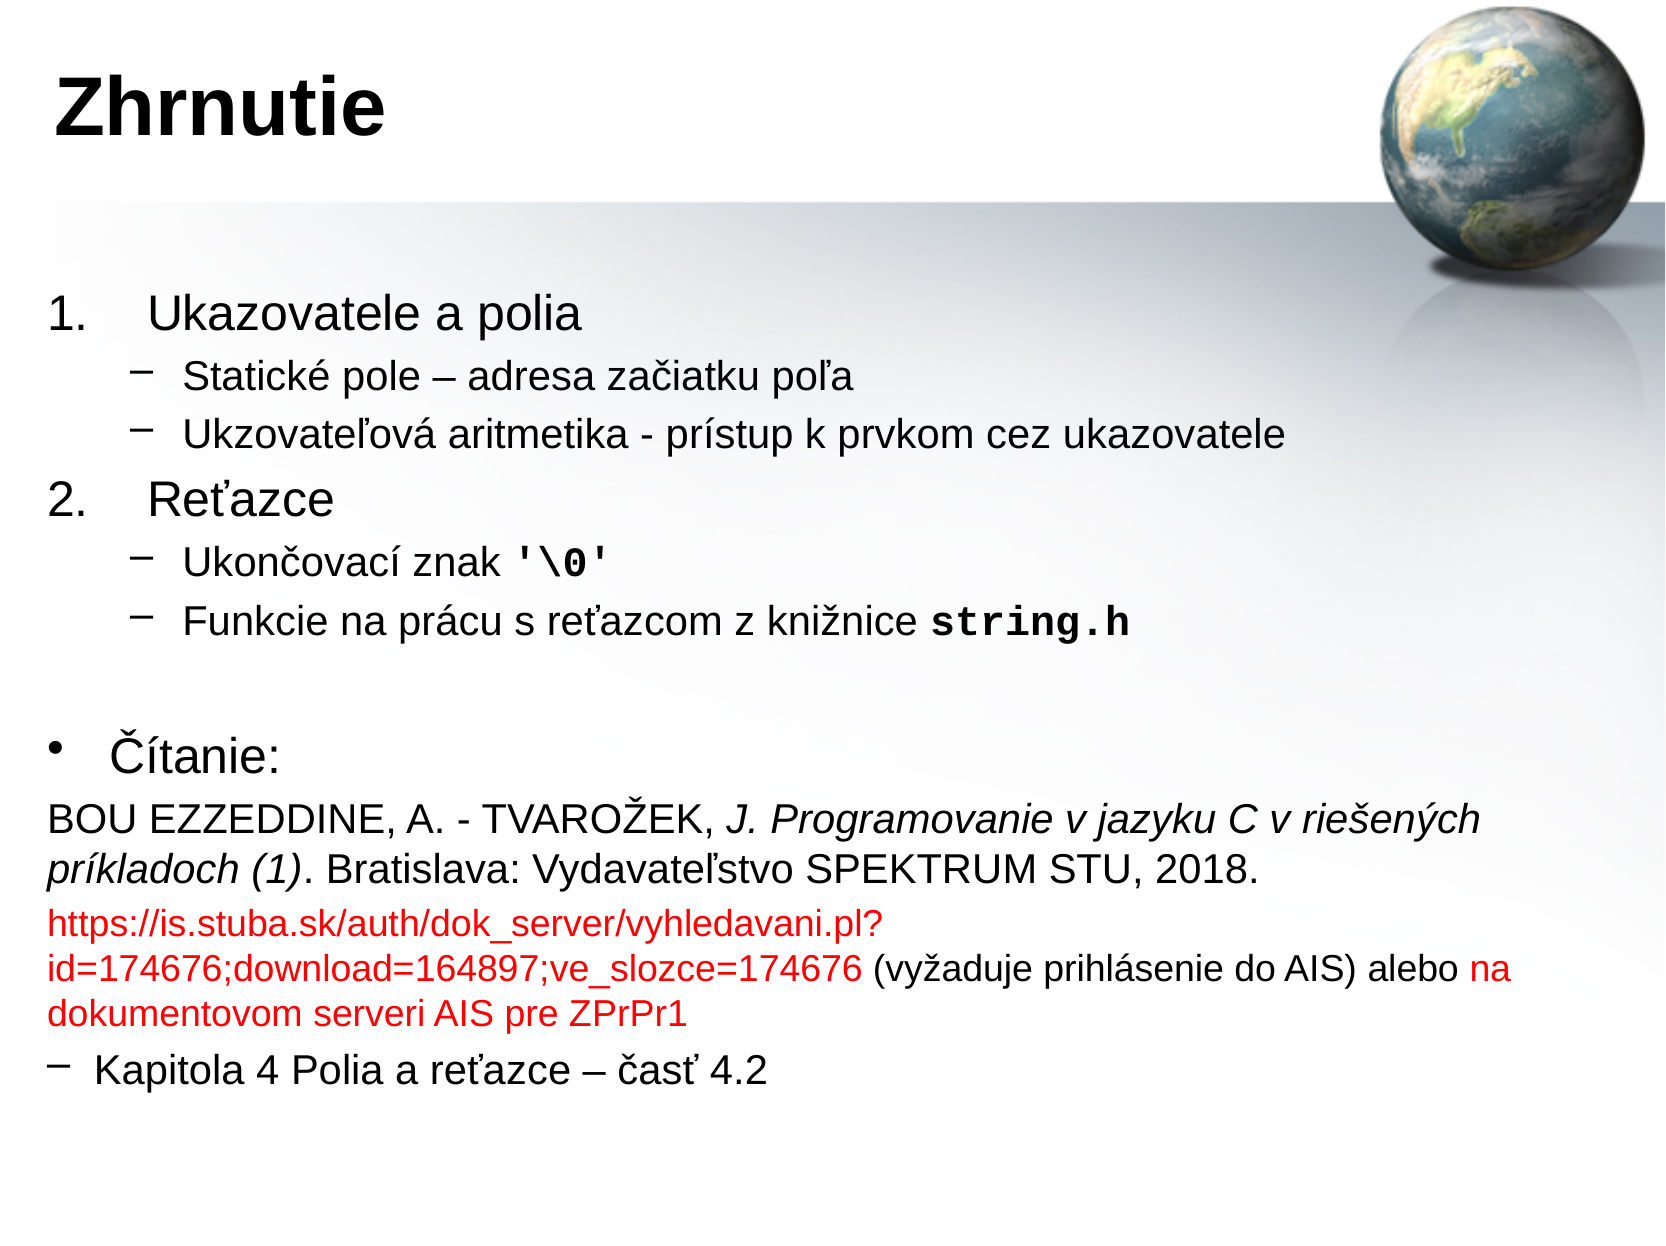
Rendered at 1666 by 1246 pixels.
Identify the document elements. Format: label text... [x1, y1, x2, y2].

title Zhrnutie [37, 24, 1375, 179]
picture [0, 0, 1666, 1246]
text_box Ukazovatele a polia Statické pole – adresa začiatku poľa Ukzovateľová aritmetika - prístup k prvkom cez ukazovatele Reťazce Ukončovací znak '\0' Funkcie na prácu s reťazcom z knižnice string.h Čítanie: BOU EZZEDDINE, A. - TVAROŽEK, J. Programovanie v jazyku C v riešených príkladoch (1). Bratislava: Vydavateľstvo SPEKTRUM STU, 2018. https://is.stuba.sk/auth/dok_server/vyhledavani.pl?id=174676;download=164897;ve_slozce=174676 (vyžaduje prihlásenie do AIS) alebo na dokumentovom serveri AIS pre ZPrPr1 Kapitola 4 Polia a reťazce – časť 4.2 [32, 272, 1633, 1208]
